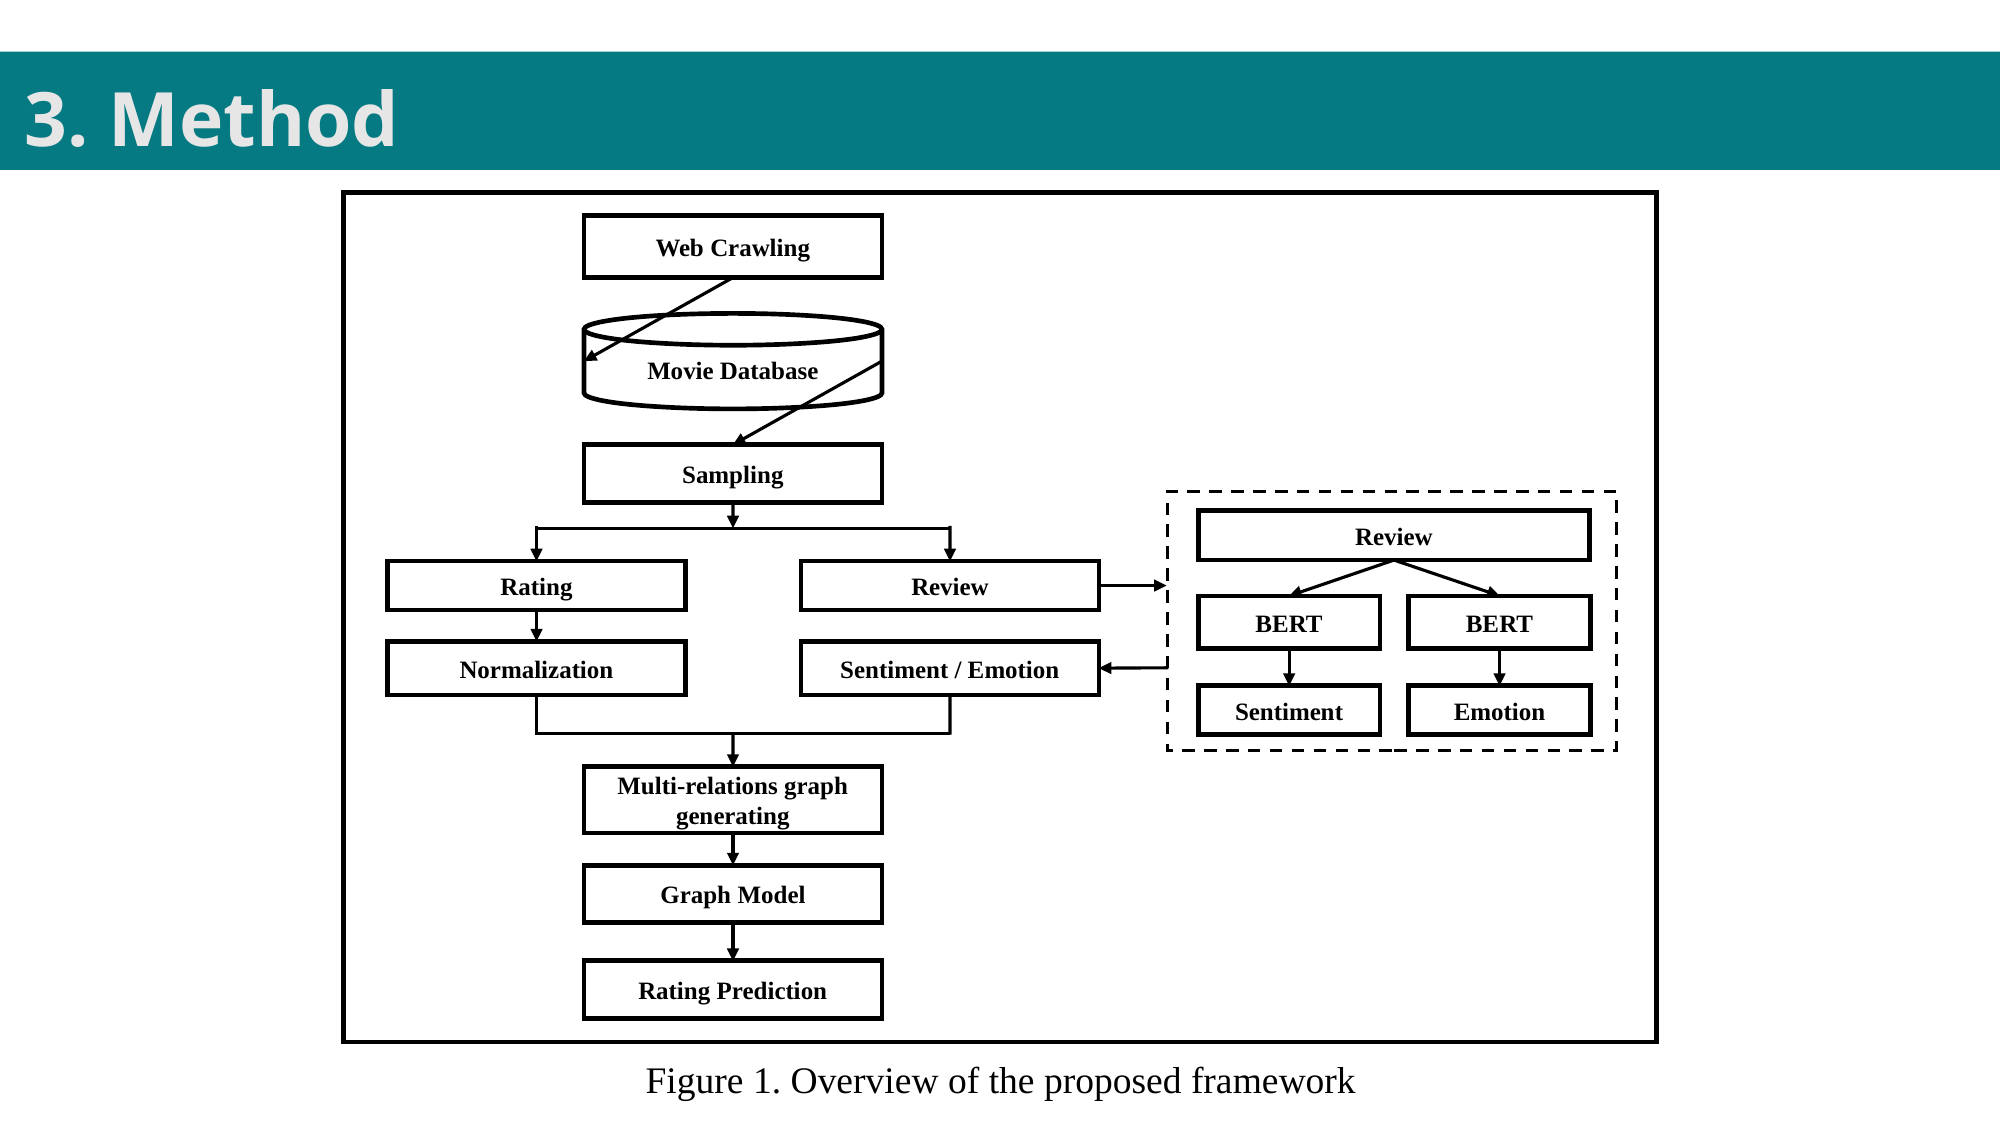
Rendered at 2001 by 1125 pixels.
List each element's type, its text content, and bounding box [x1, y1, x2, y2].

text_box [1393, 560, 1500, 596]
text_box Rating [386, 560, 686, 611]
text_box Figure 1. Overview of the proposed framework [613, 1048, 1389, 1109]
text_box [0, 51, 2000, 171]
text_box Rating Prediction [583, 960, 883, 1019]
text_box 3. Method [10, 19, 2000, 169]
text_box Movie Database [582, 312, 884, 410]
text_box Review [800, 560, 1100, 611]
text_box Sentiment / Emotion [800, 640, 1100, 696]
text_box Multi-relations graph generating [583, 766, 883, 834]
text_box Sampling [583, 444, 883, 503]
text_box [1166, 490, 1617, 752]
text_box Normalization [386, 640, 686, 696]
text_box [1289, 560, 1393, 596]
text_box [342, 191, 1658, 1043]
text_box Graph Model [583, 864, 883, 924]
